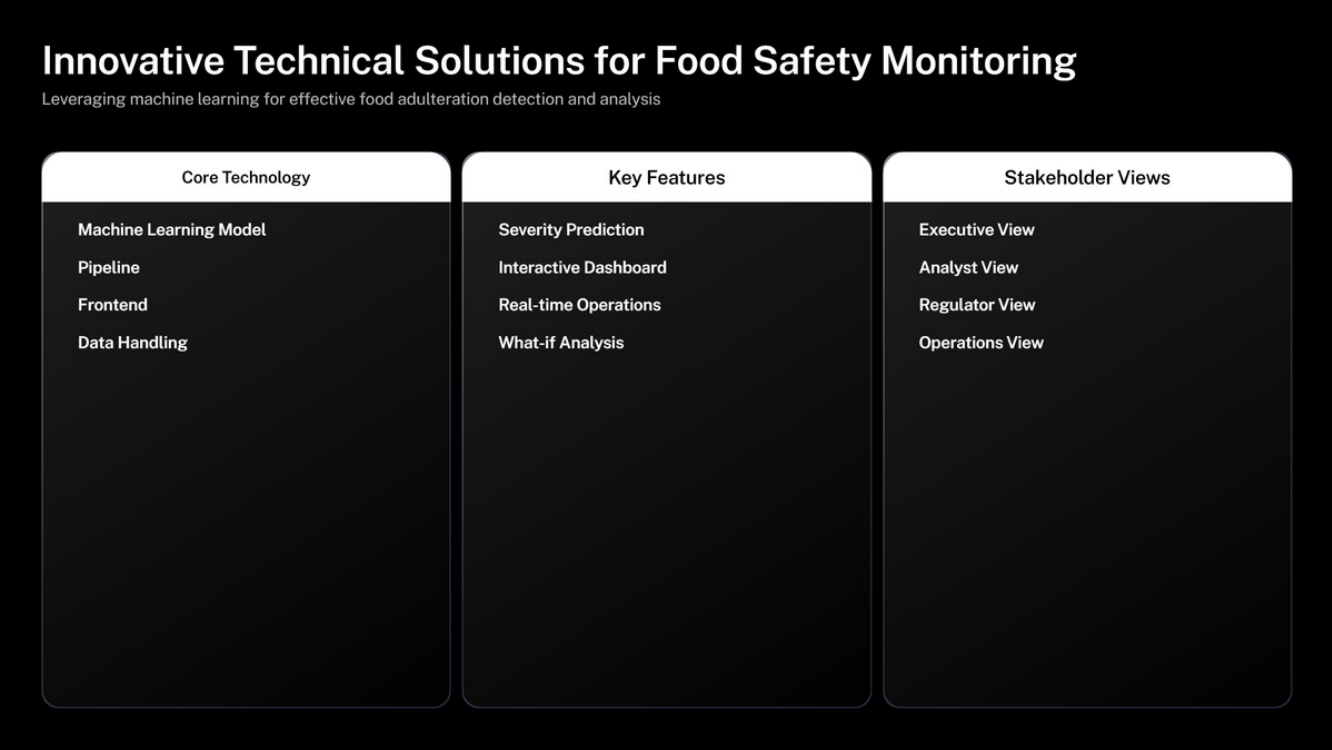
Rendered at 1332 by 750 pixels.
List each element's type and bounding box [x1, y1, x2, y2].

text_box [0, 0, 1332, 750]
